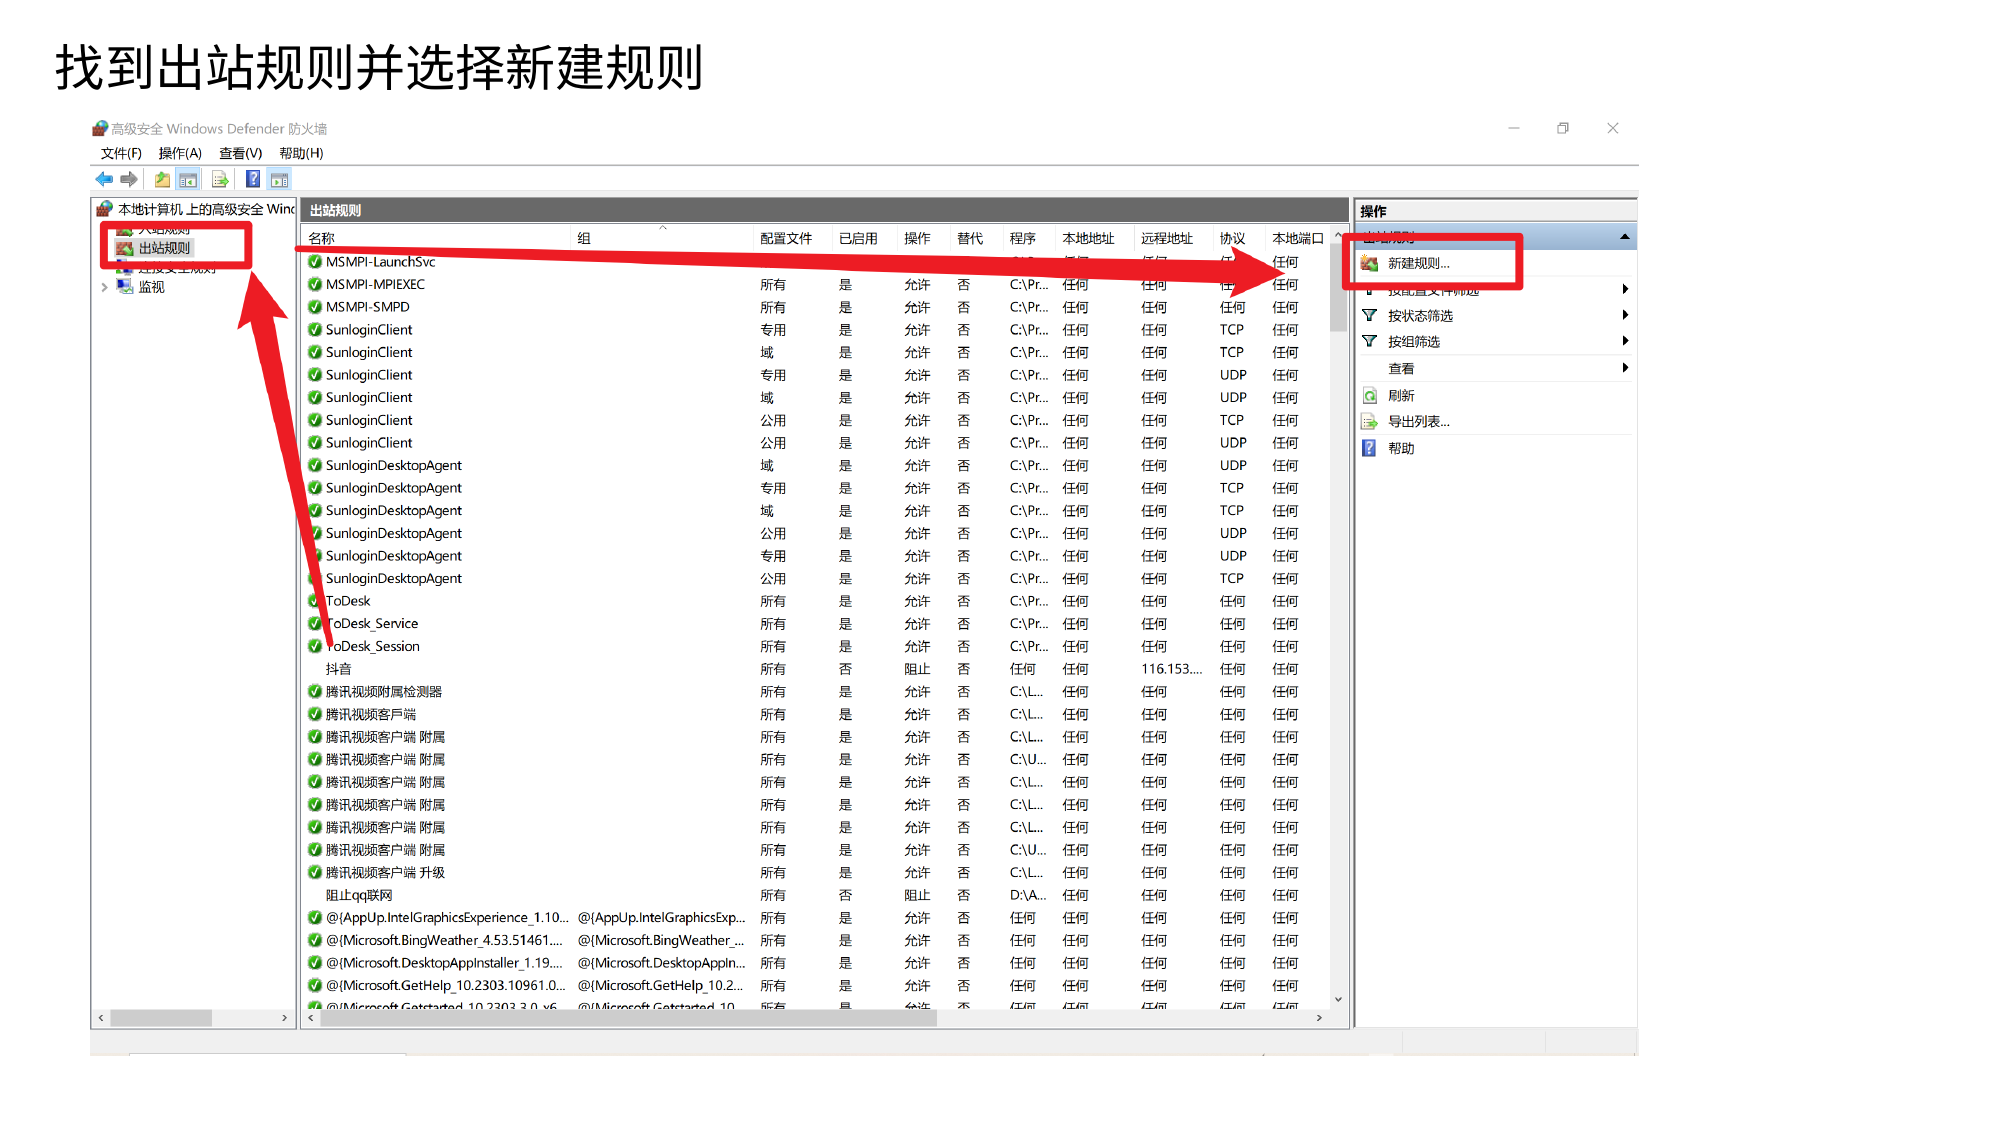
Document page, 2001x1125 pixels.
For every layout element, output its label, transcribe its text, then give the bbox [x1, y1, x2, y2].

picture [90, 116, 1639, 1056]
subtitle 找到出站规则并选择新建规则 [40, 35, 1918, 1096]
